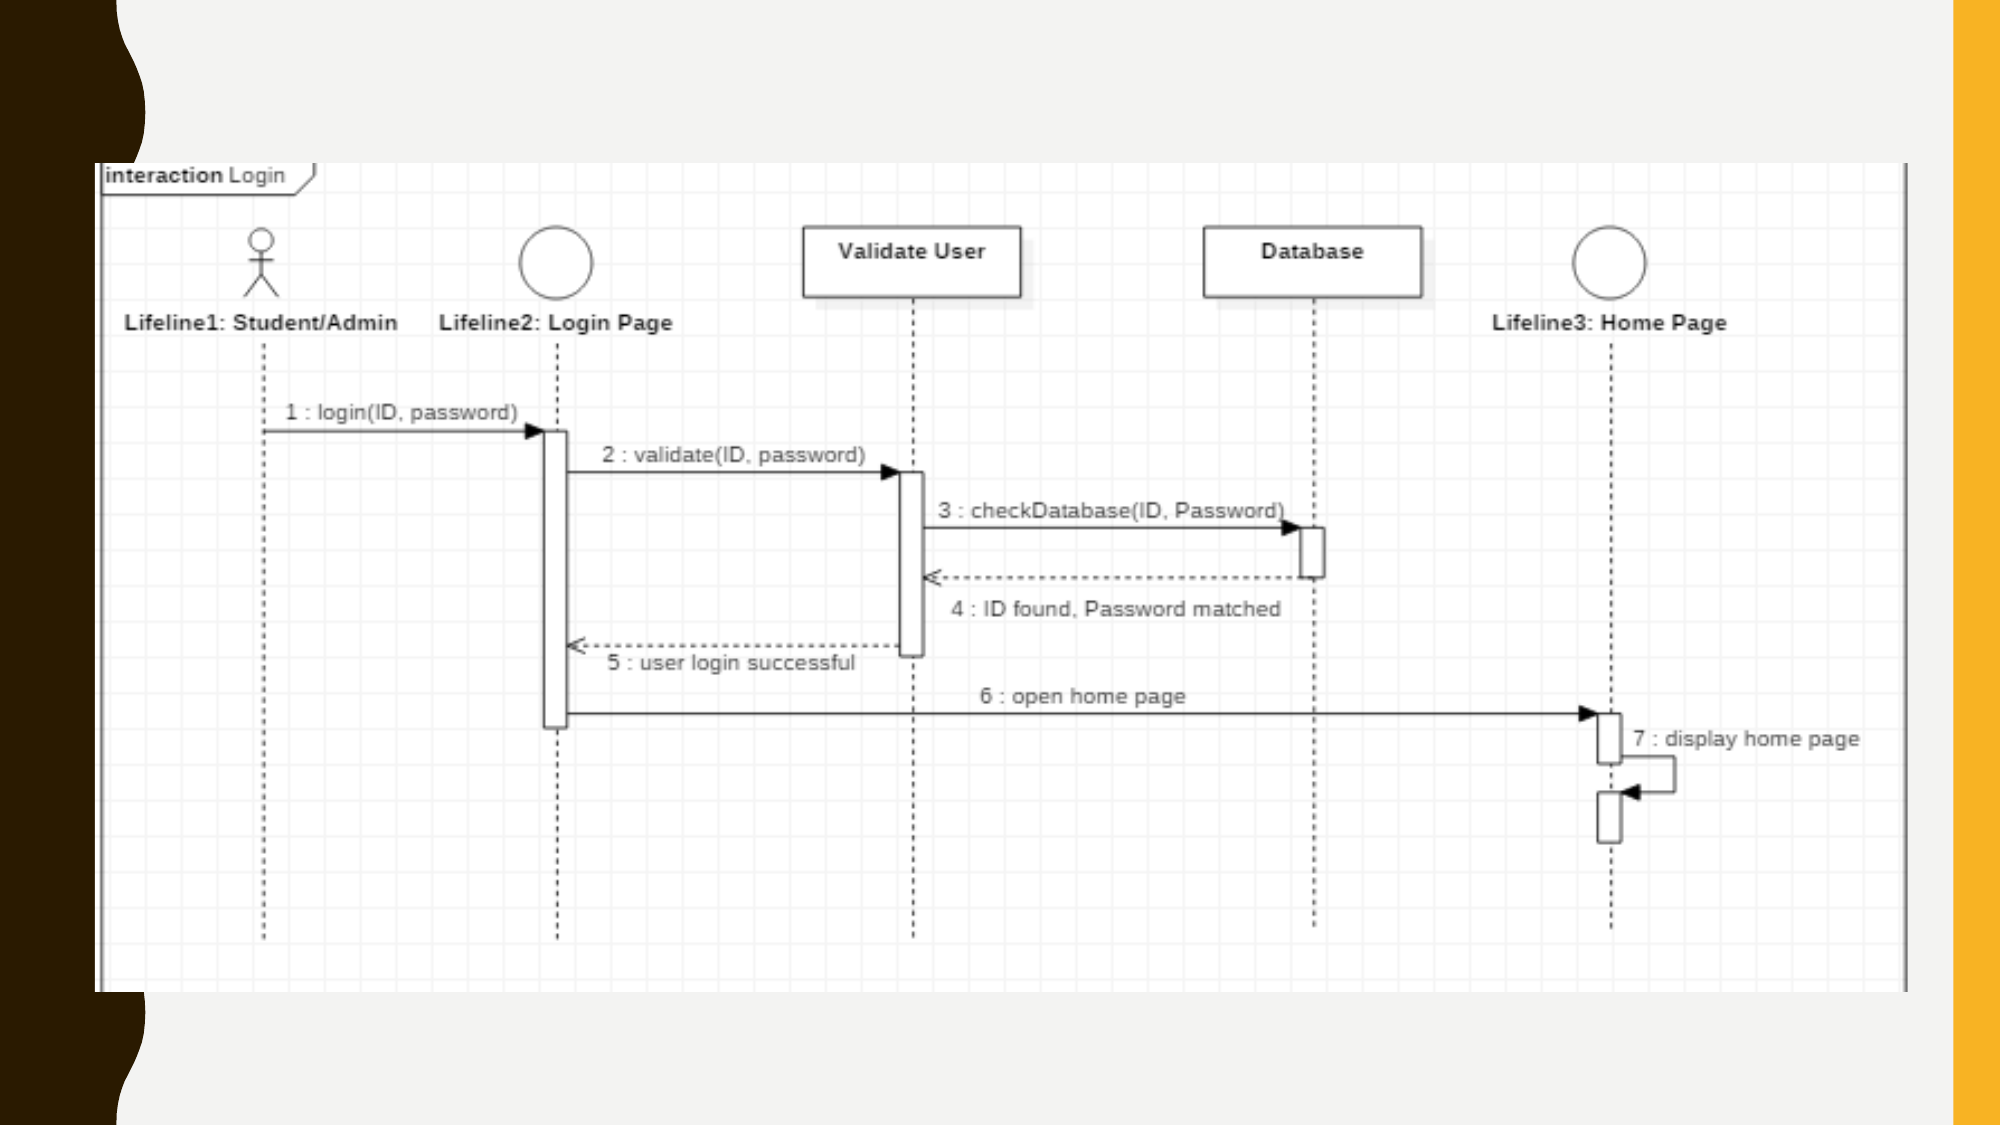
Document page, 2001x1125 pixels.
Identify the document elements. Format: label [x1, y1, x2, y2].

picture [94, 163, 1908, 992]
